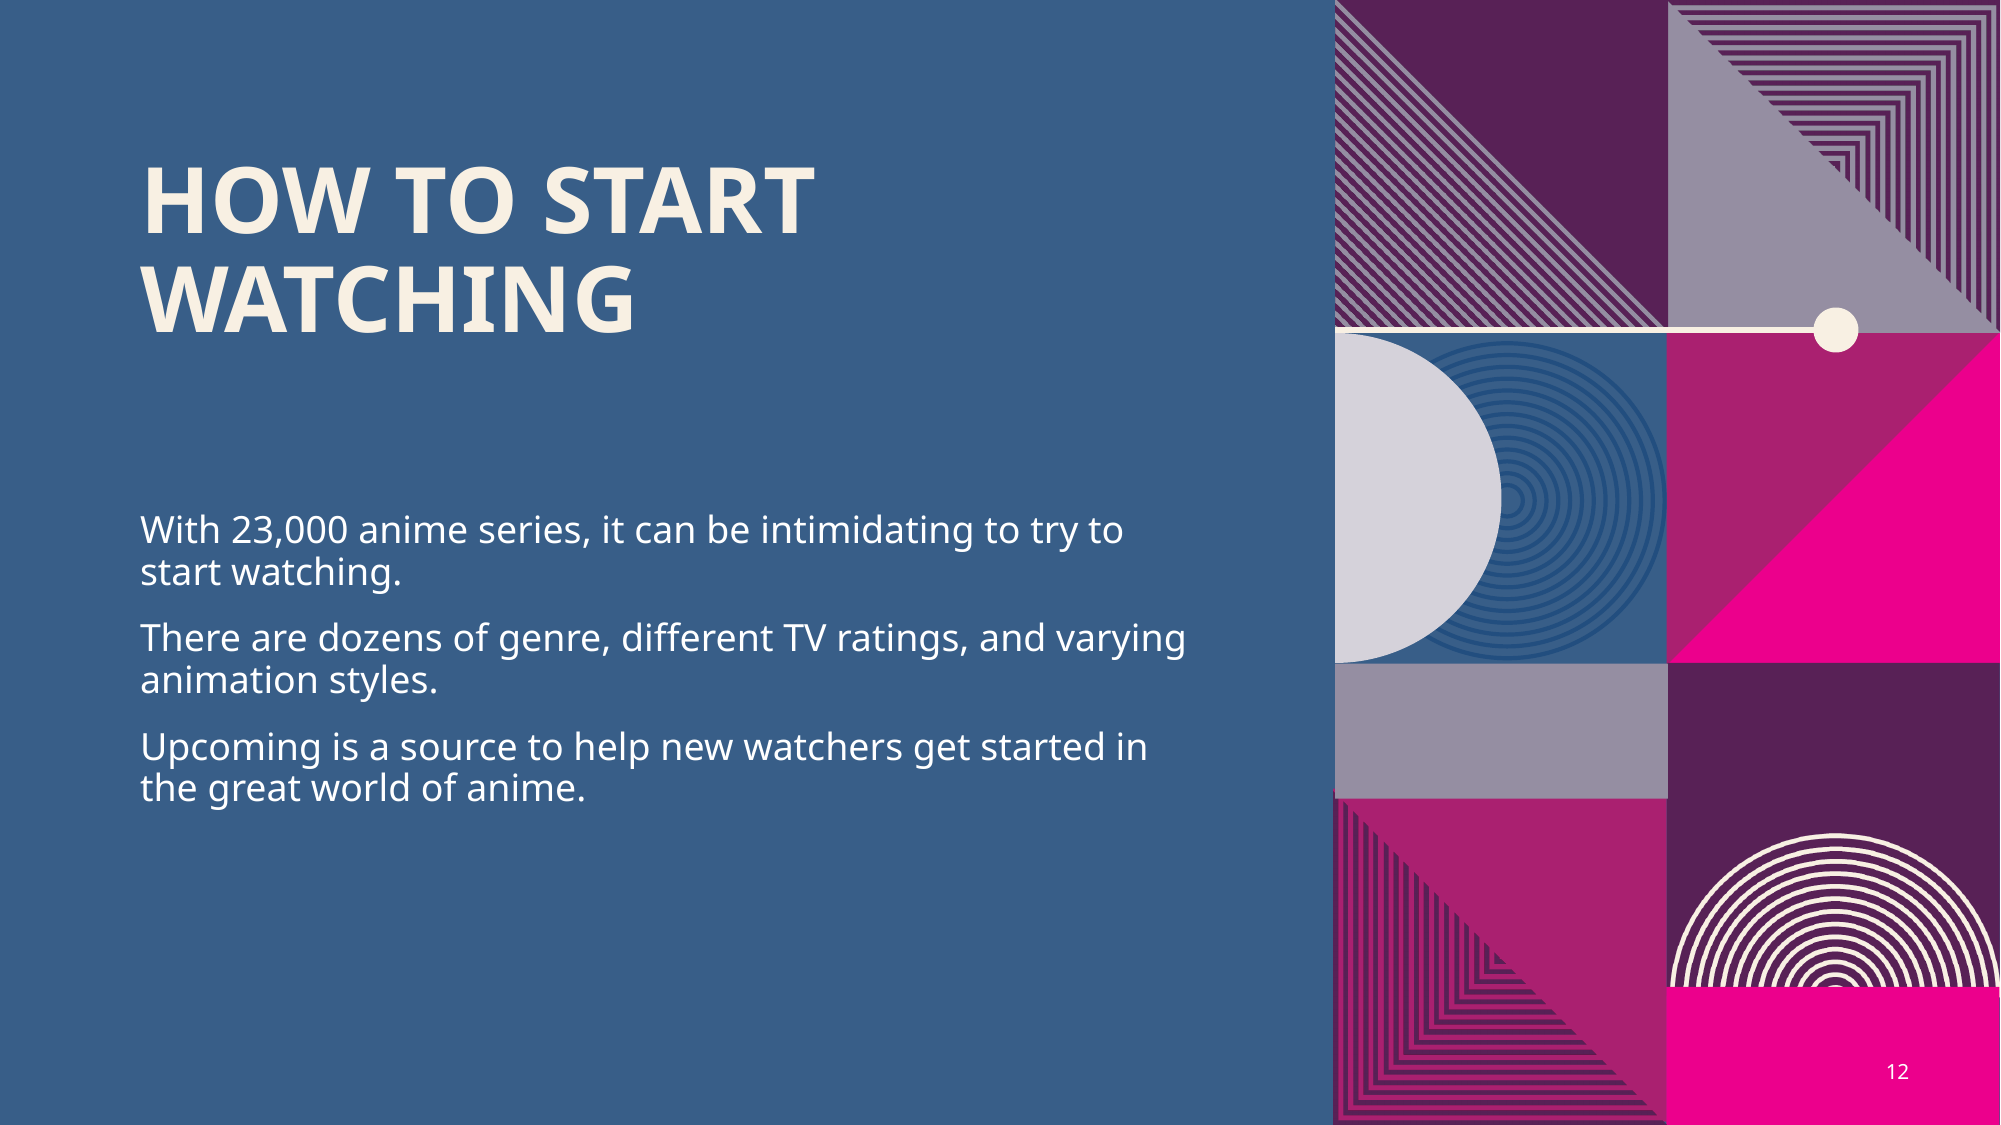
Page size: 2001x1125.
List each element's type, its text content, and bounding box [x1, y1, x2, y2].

picture [1669, 833, 2001, 998]
title How to start watching [125, 146, 1206, 474]
list With 23,000 anime series, it can be intimidating to try to start watching. There are dozens of genre, different TV ratings, and varying animation styles. Upcoming is a source to help new watchers get started in the great world of anime. [125, 501, 1208, 1043]
picture [1333, 791, 1667, 1125]
picture [1335, 0, 2001, 333]
slide_number 12 [1849, 1042, 1925, 1103]
